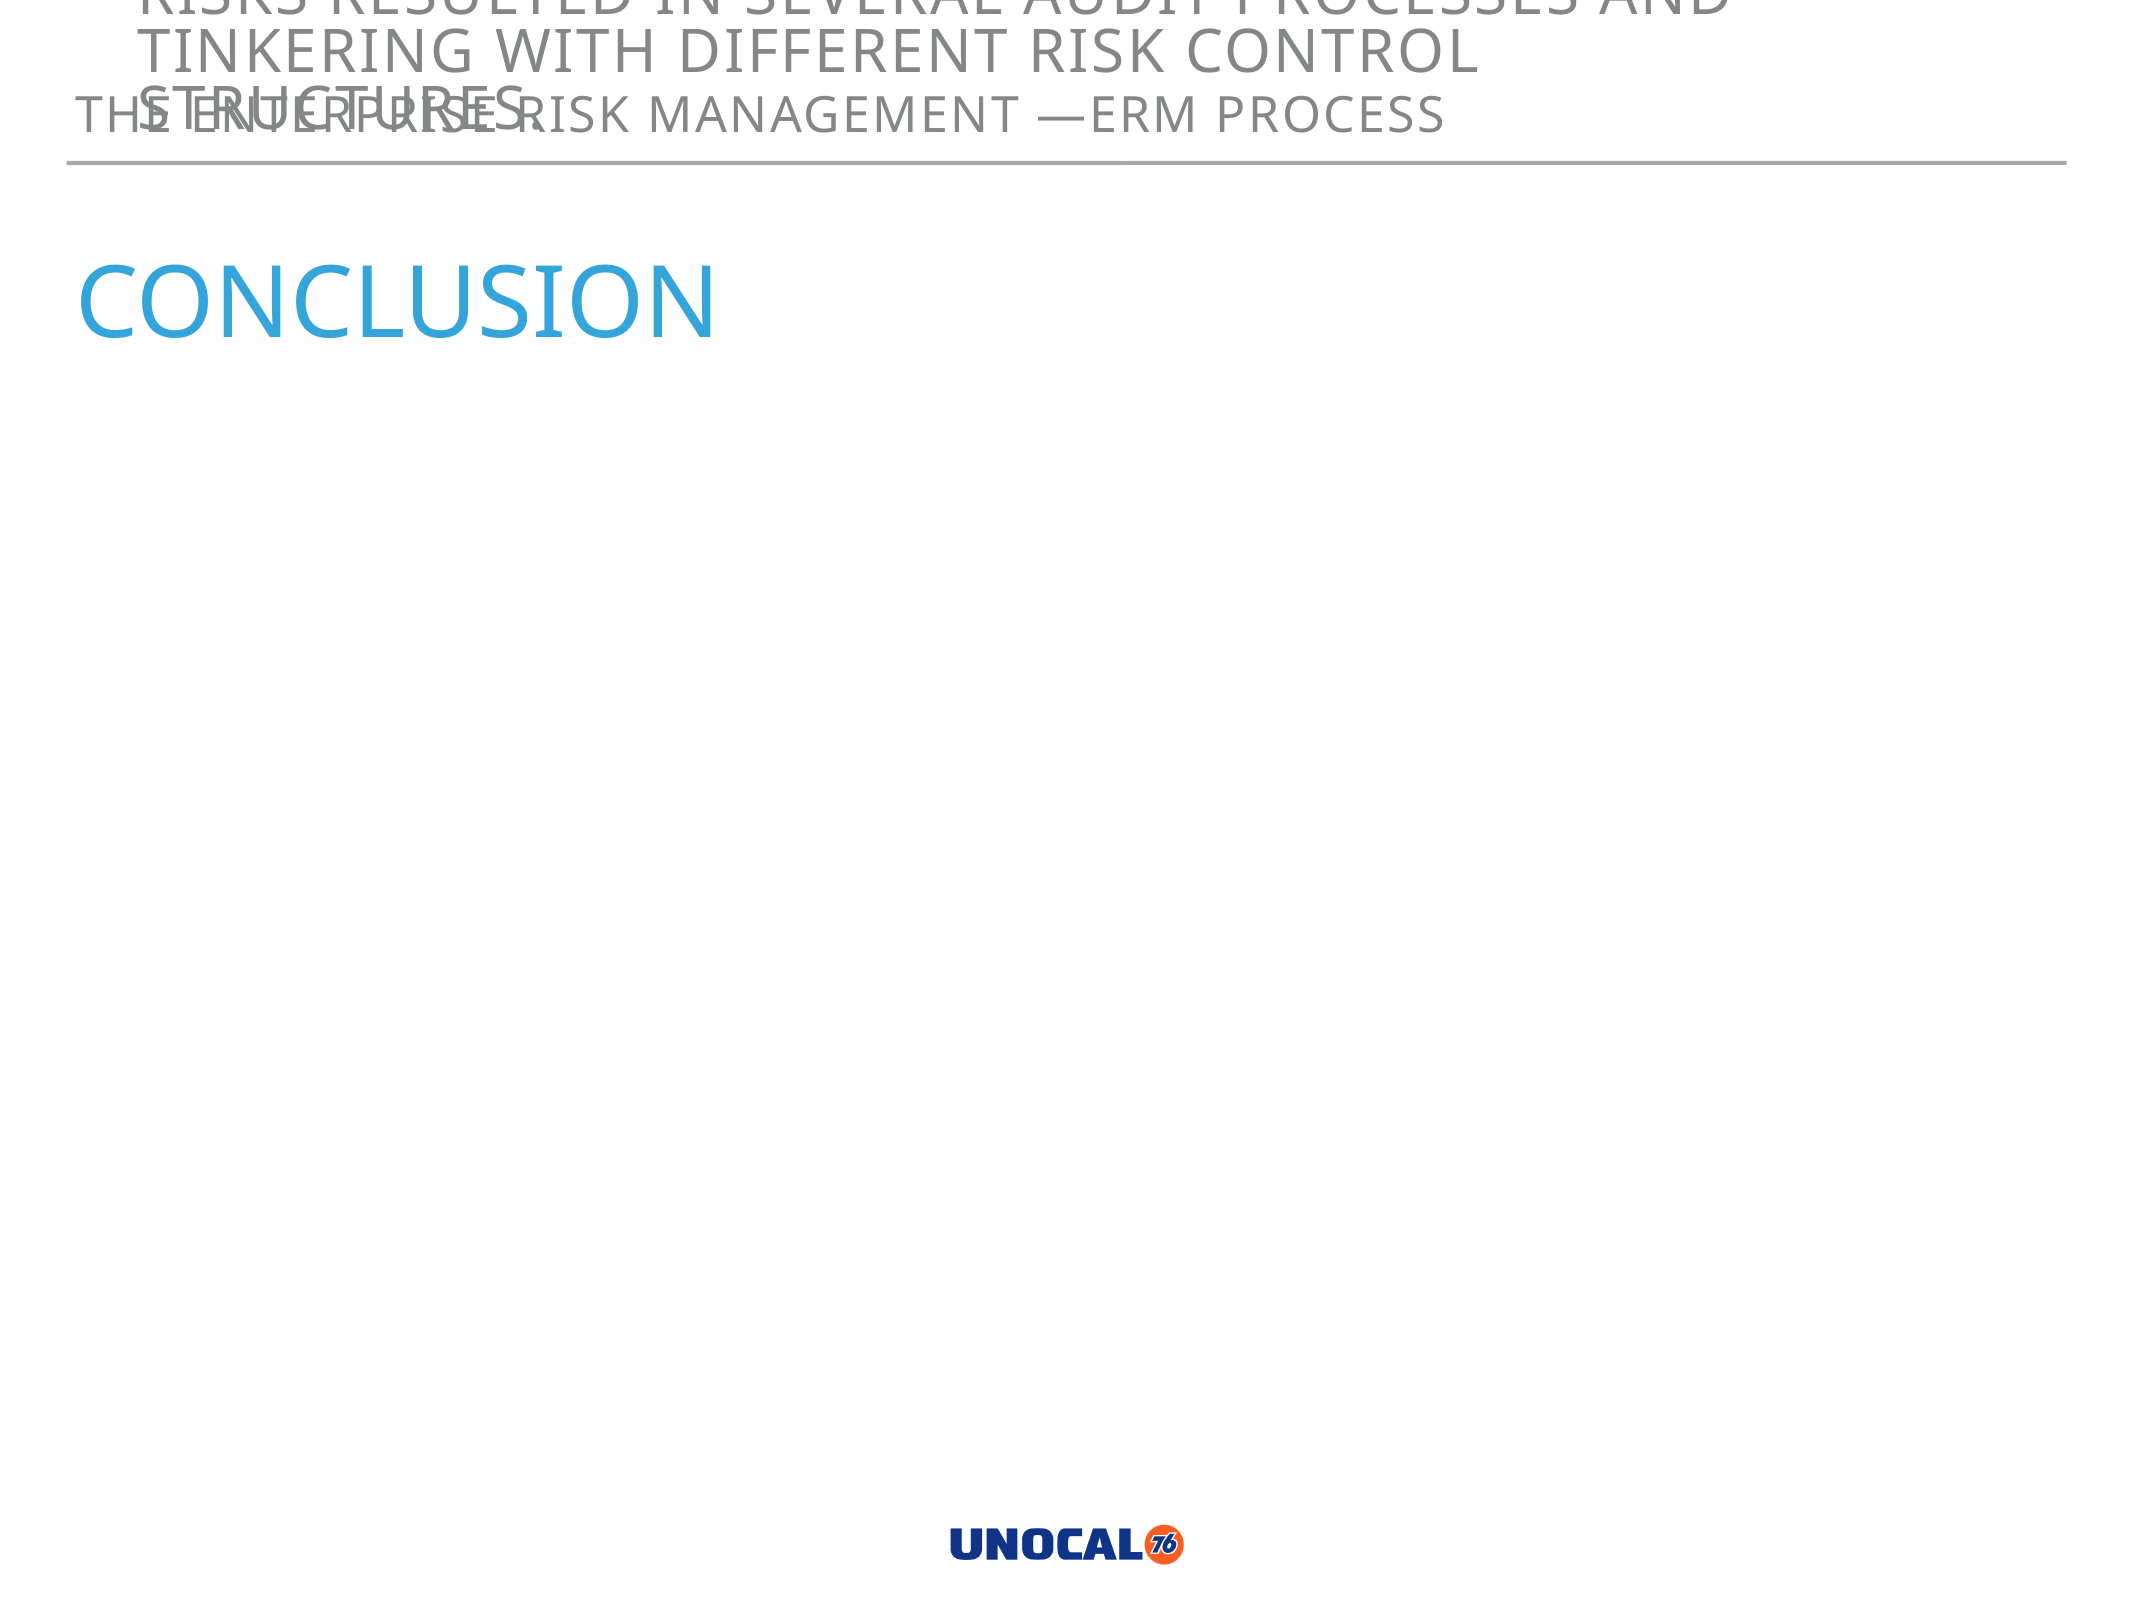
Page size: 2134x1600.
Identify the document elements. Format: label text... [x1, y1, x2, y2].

picture [947, 1521, 1187, 1567]
list Risk management at Unocal required a top down risk culture change. No longer were risks looked at one by one, piecemeal, as with the compliance framework, but rather risk should be assessed by line workers, foremen, and operations managers on the ground, so to speak. Unocal’s risk factors are numerous and complex and include: financial, sociopolitical, construction, operating, revenue, and appraisal elements. A focus on Health, Environmental, and Safety risks resulted in several audit processes and tinkering with different risk control structures. [66, 74, 1901, 151]
title Conclusion [66, 251, 2068, 372]
